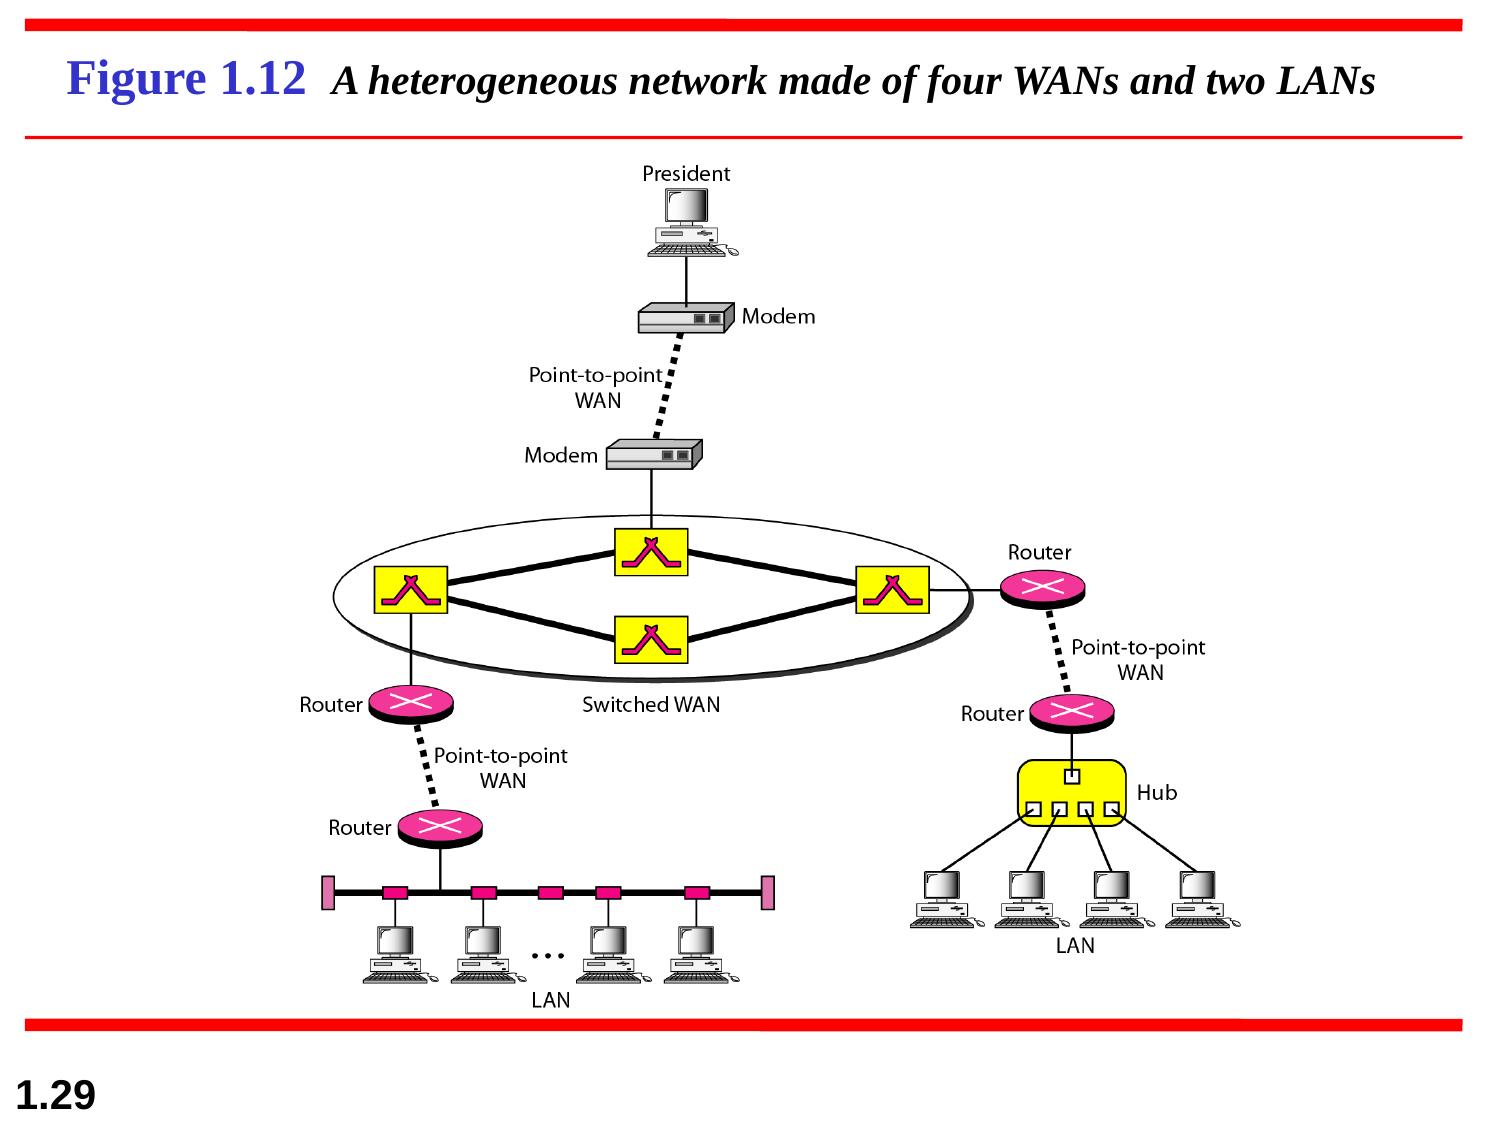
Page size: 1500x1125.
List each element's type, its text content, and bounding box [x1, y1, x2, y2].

picture [298, 162, 1242, 1013]
slide_number 1.29 [0, 1050, 313, 1125]
text_box Figure 1.12 A heterogeneous network made of four WANs and two LANs [51, 37, 1393, 113]
